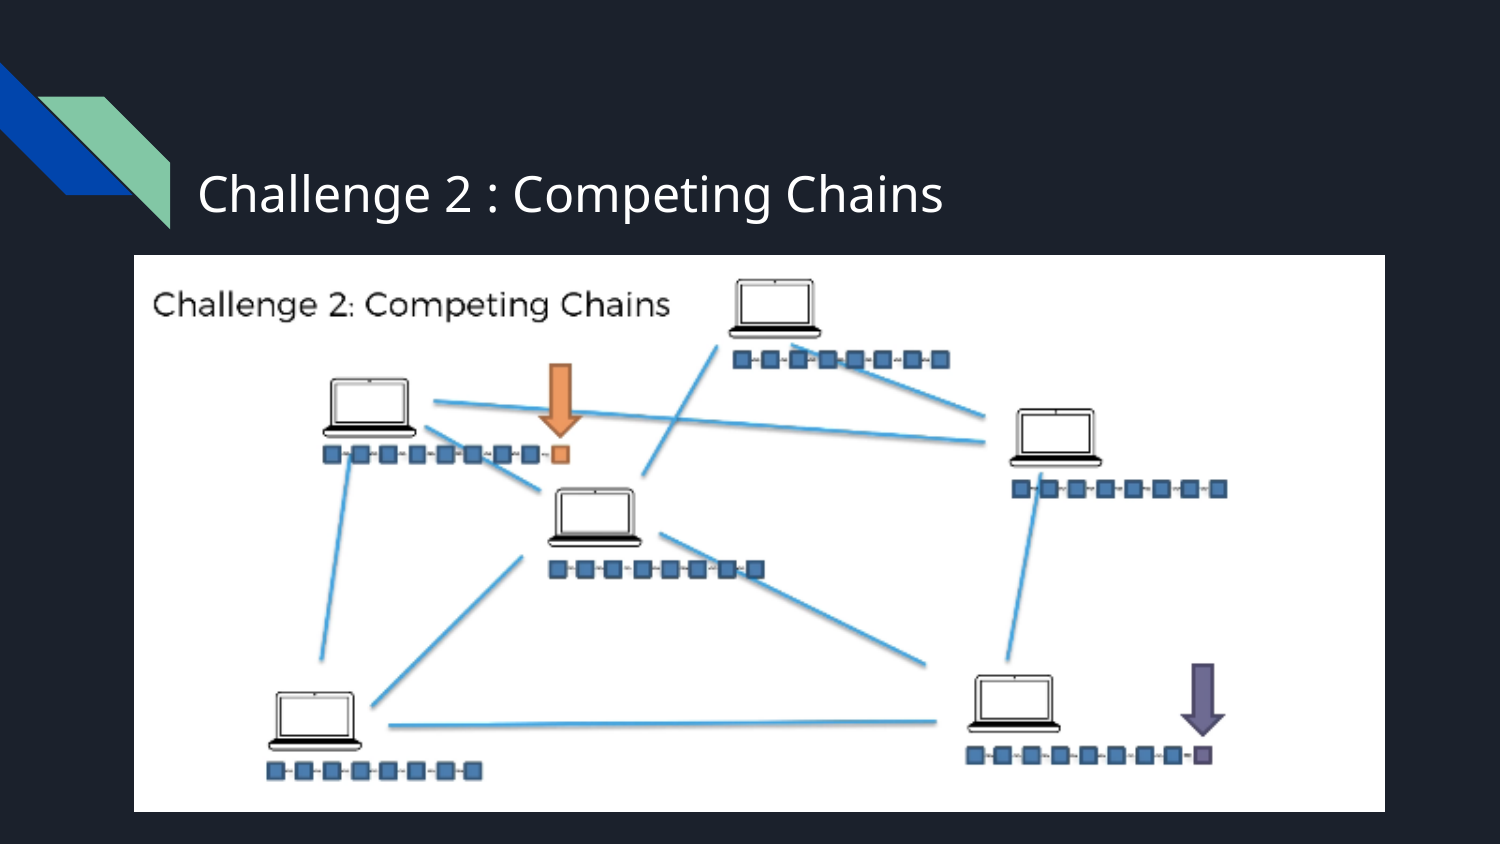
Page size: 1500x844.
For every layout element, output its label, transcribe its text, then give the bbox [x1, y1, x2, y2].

title Challenge 2 : Competing Chains [182, 146, 1337, 225]
picture [133, 254, 1386, 812]
